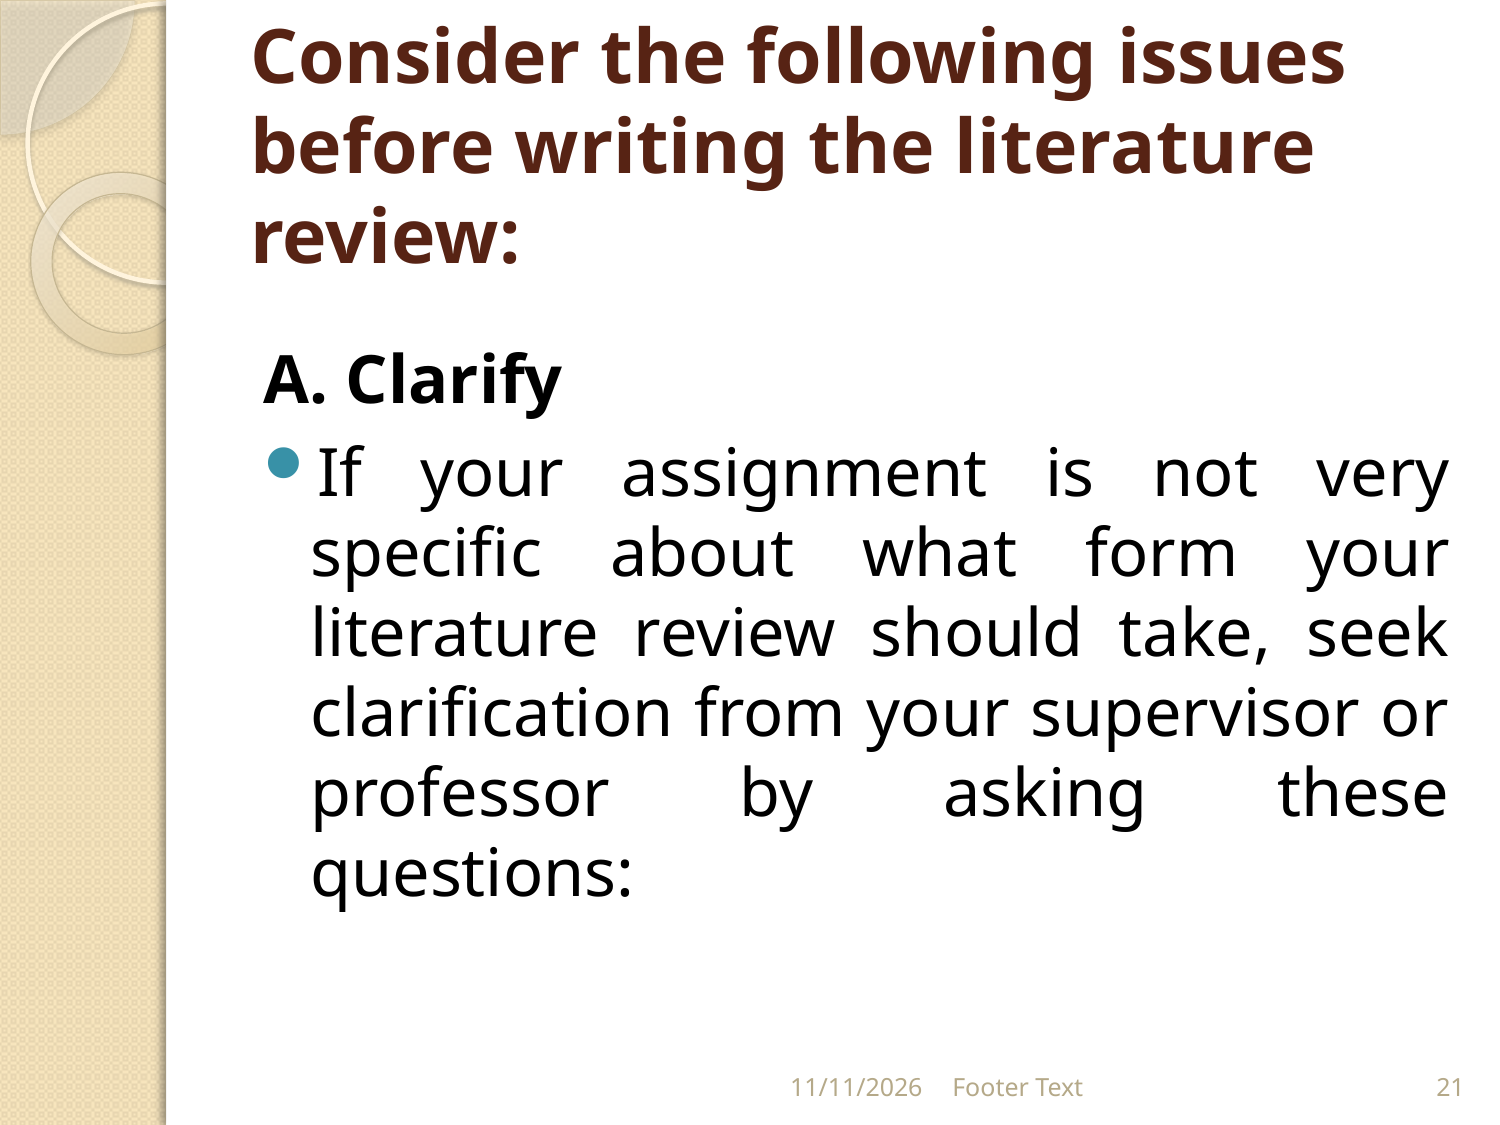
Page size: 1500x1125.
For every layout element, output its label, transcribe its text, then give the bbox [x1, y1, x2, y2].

slide_number 21 [1413, 1034, 1488, 1113]
title Consider the following issues before writing the literature review: [235, 0, 1466, 237]
footer Footer Text [937, 1034, 1413, 1113]
list A. Clarify If your assignment is not very specific about what form your literature review should take, seek clarification from your supervisor or professor by asking these questions: [235, 237, 1466, 1025]
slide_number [587, 1034, 937, 1113]
